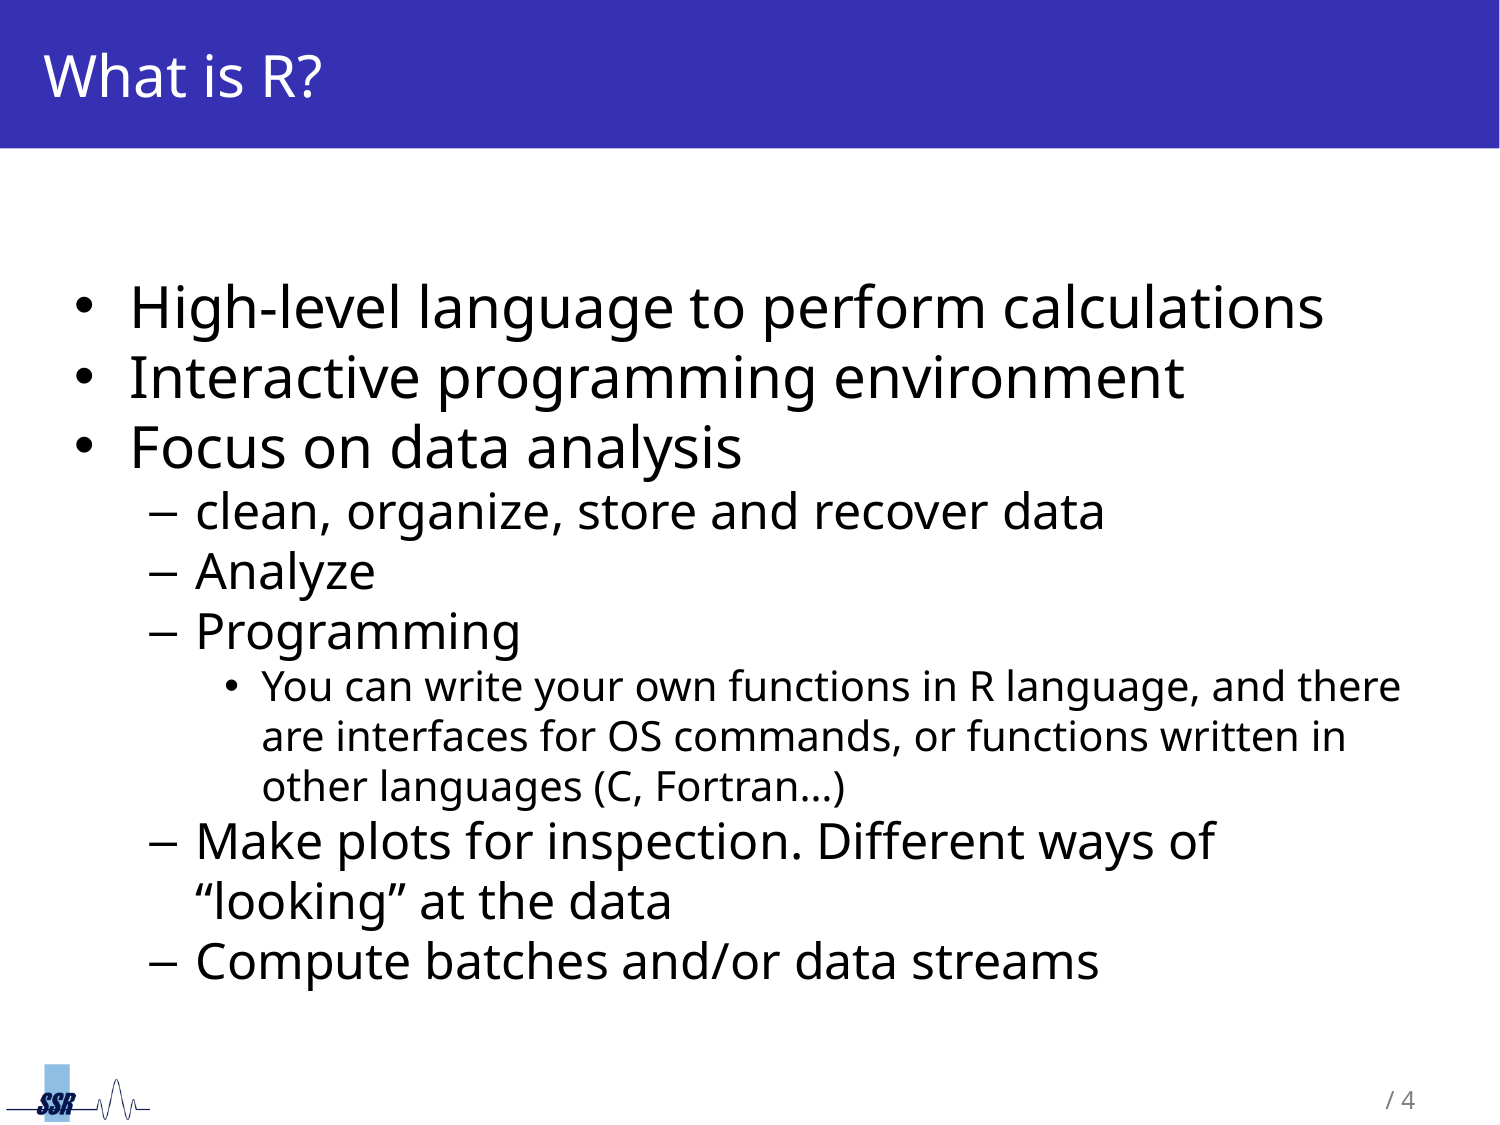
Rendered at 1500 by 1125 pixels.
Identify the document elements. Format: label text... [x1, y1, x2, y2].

text_box What is R? [0, 0, 1500, 149]
text_box High-level language to perform calculations Interactive programming environment Focus on data analysis clean, organize, store and recover data Analyze Programming You can write your own functions in R language, and there are interfaces for OS commands, or functions written in other languages (C, Fortran…) Make plots for inspection. Different ways of “looking” at the data Compute batches and/or data streams [58, 262, 1425, 1005]
picture [1, 1062, 150, 1124]
